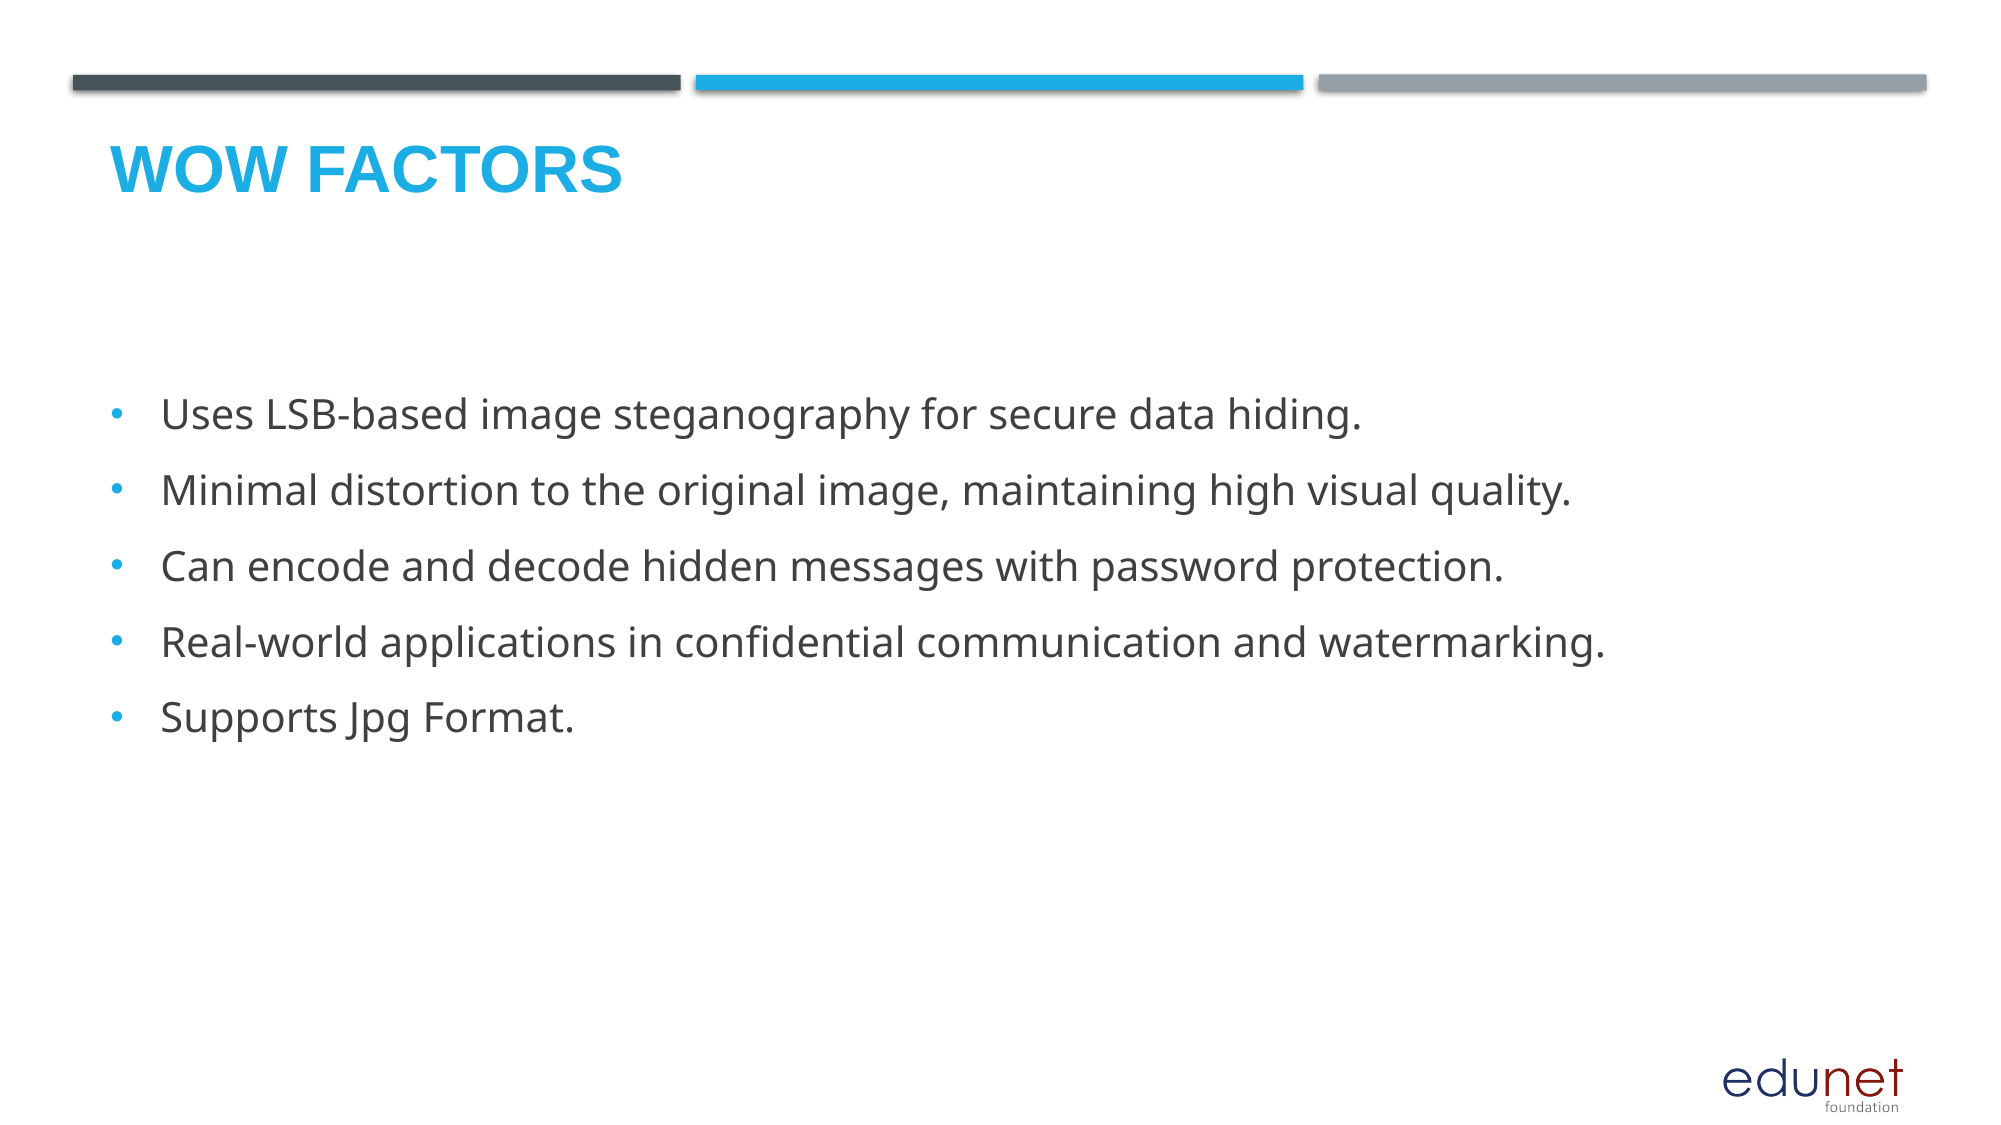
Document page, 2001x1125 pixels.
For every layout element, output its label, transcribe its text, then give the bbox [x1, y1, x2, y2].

list Uses LSB-based image steganography for secure data hiding. Minimal distortion to the original image, maintaining high visual quality. Can encode and decode hidden messages with password protection. Real-world applications in confidential communication and watermarking. Supports Jpg Format. [95, 213, 1905, 981]
picture [1719, 1056, 1905, 1116]
title Wow factors [95, 126, 1905, 213]
